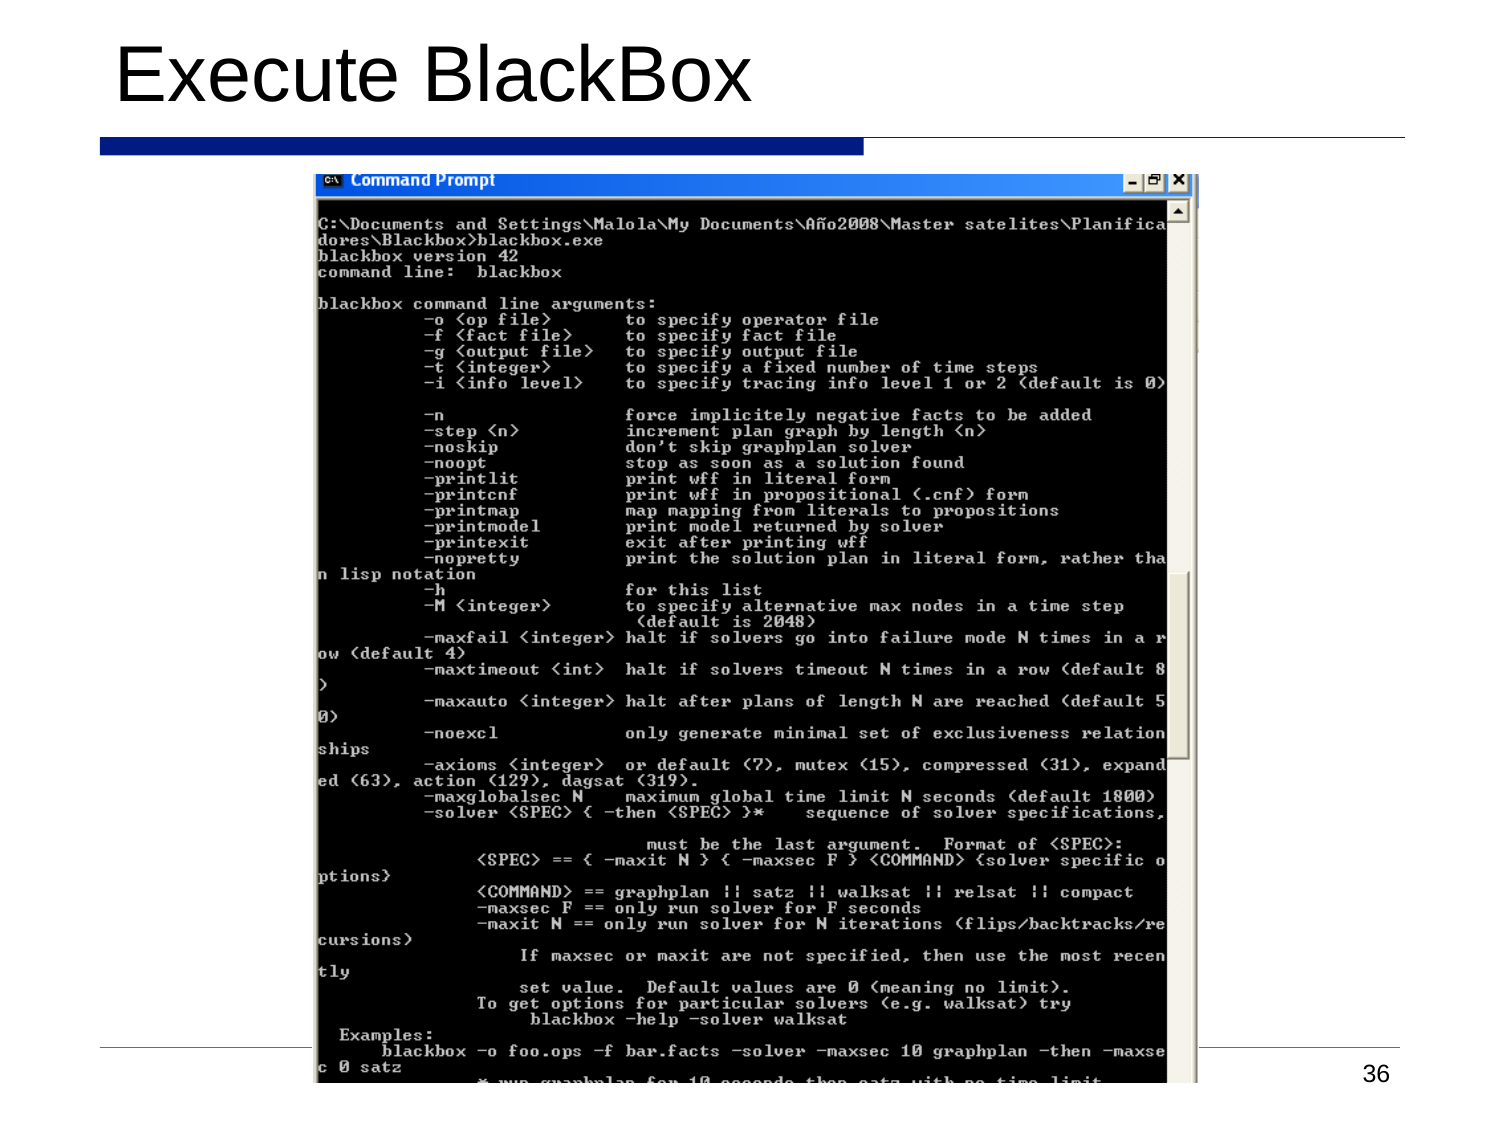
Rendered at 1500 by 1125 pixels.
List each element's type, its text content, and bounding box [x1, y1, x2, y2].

title Execute BlackBox [99, 24, 1413, 125]
picture [312, 173, 1200, 1083]
